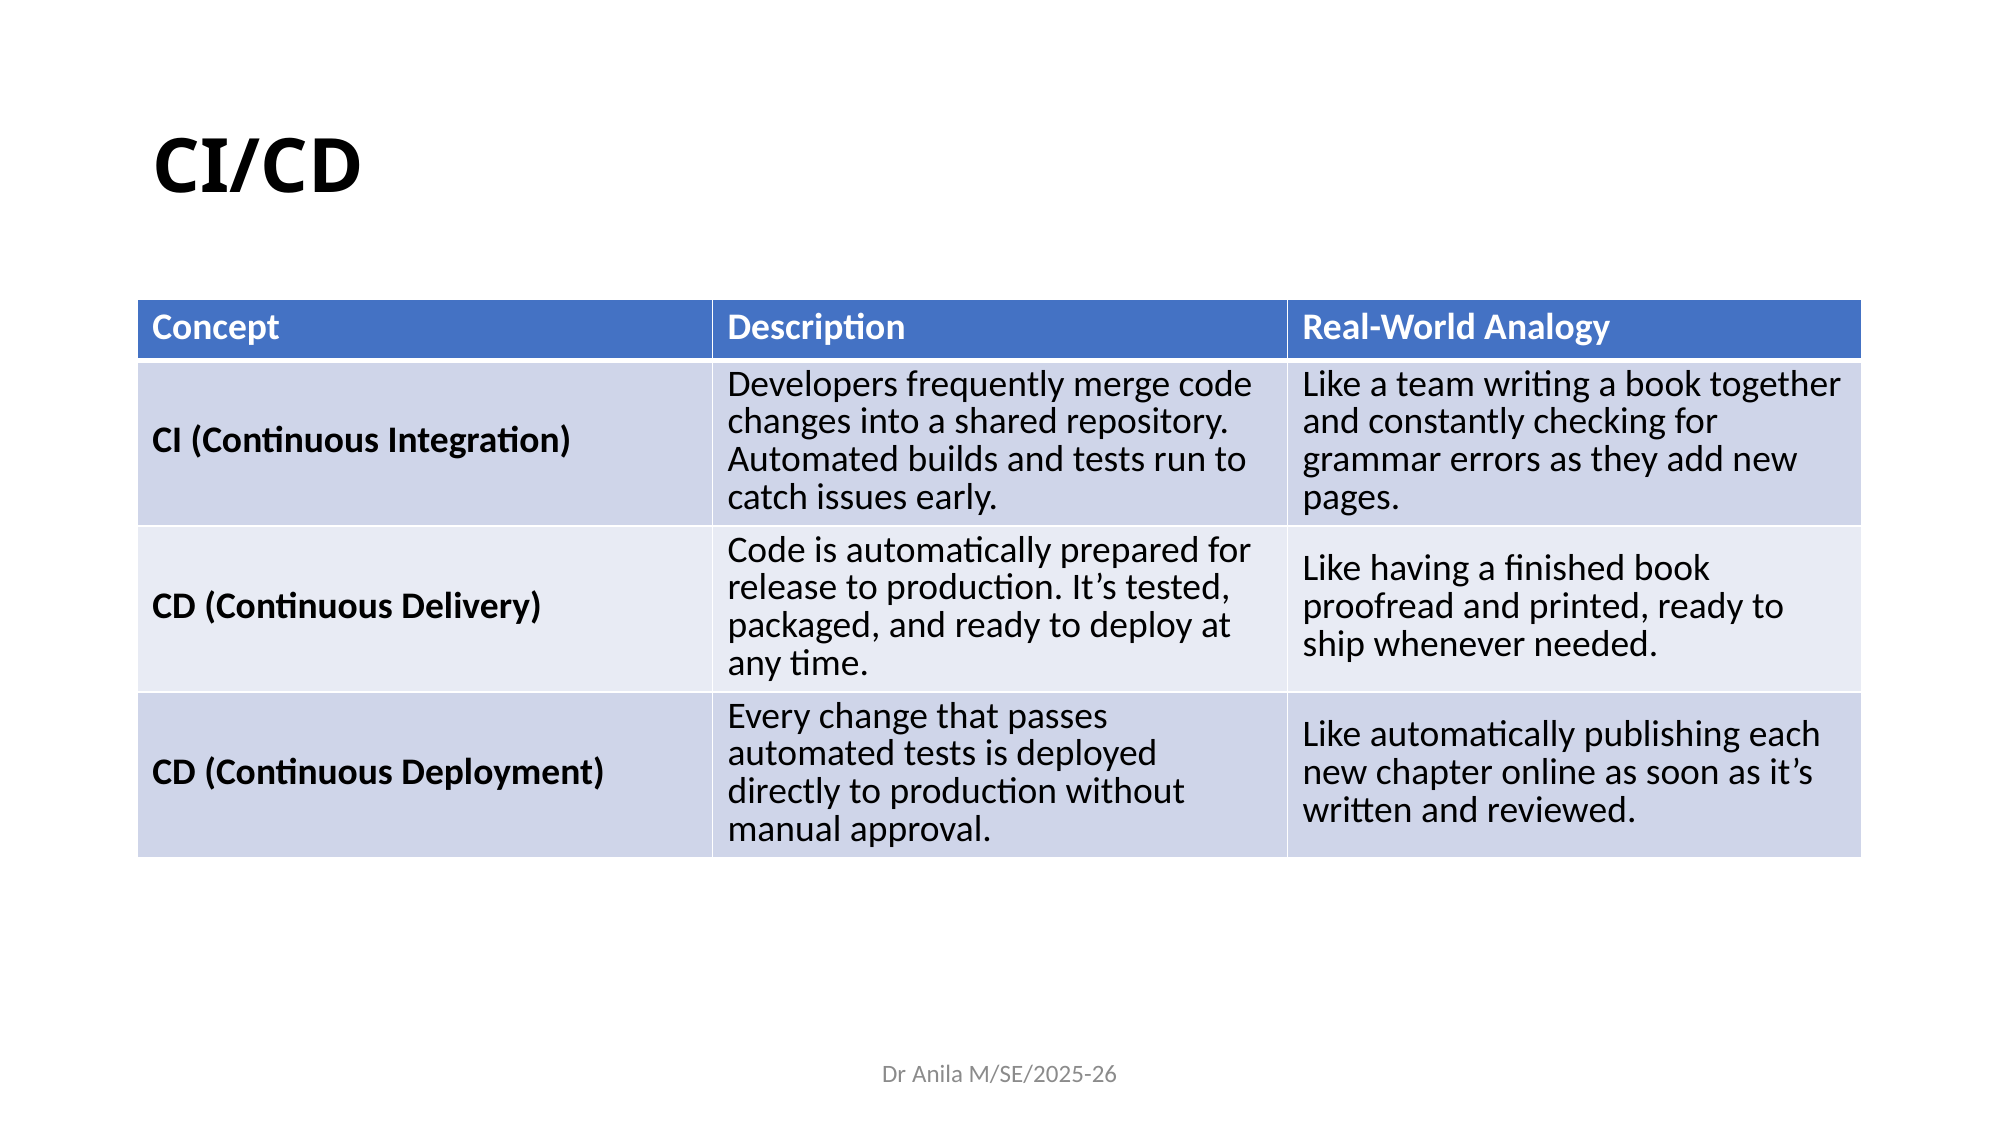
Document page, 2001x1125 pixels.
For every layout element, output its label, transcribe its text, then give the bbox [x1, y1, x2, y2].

table_cell Like automatically publishing each new chapter online as soon as it’s written and reviewed. [1288, 693, 1861, 857]
table_cell CD (Continuous Delivery) [138, 527, 712, 691]
table_cell Every change that passes automated tests is deployed directly to production without manual approval. [713, 693, 1287, 857]
table_header Description [713, 300, 1287, 358]
footer Dr Anila M/SE/2025-26 [662, 1042, 1338, 1103]
table_cell Like a team writing a book together and constantly checking for grammar errors as they add new pages. [1288, 363, 1861, 525]
table_cell Developers frequently merge code changes into a shared repository. Automated builds and tests run to catch issues early. [713, 363, 1287, 525]
table_cell CI (Continuous Integration) [138, 363, 712, 525]
table_cell Like having a finished book proofread and printed, ready to ship whenever needed. [1288, 527, 1861, 691]
table_cell Code is automatically prepared for release to production. It’s tested, packaged, and ready to deploy at any time. [713, 527, 1287, 691]
table_header Real-World Analogy [1288, 300, 1861, 358]
table_header Concept [138, 300, 712, 358]
title CI/CD [137, 59, 1863, 278]
table_cell CD (Continuous Deployment) [138, 693, 712, 857]
